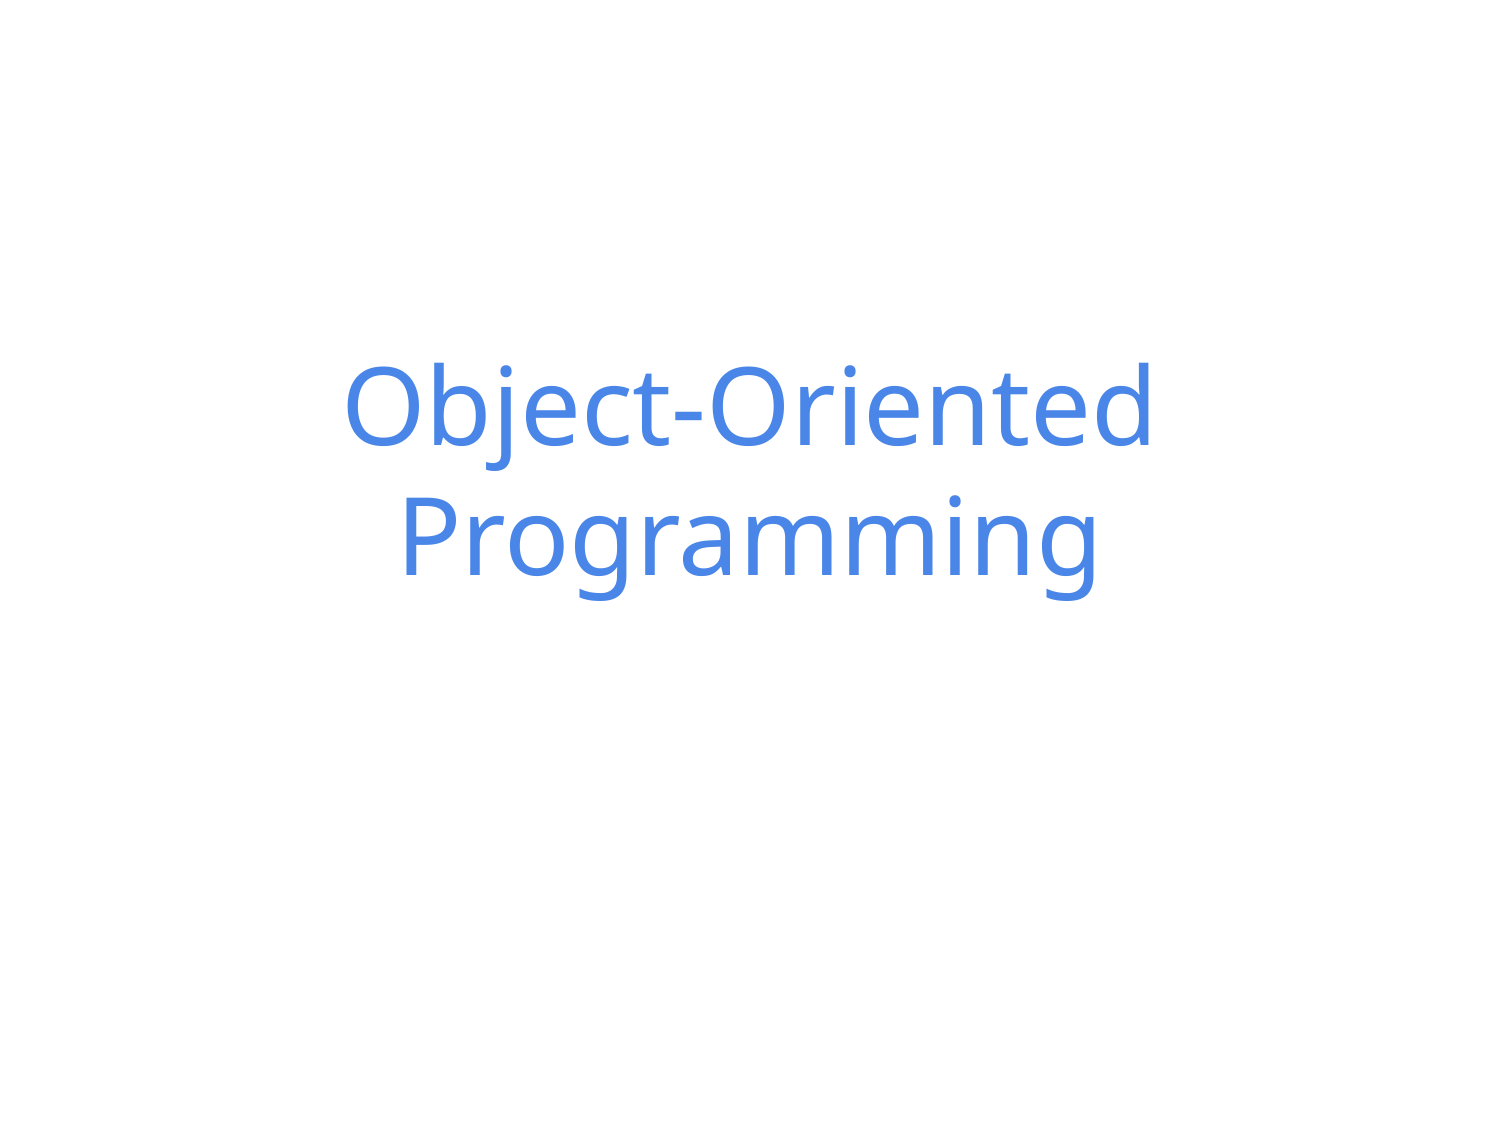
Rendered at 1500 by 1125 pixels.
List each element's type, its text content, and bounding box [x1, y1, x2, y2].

title Object-Oriented Programming [51, 162, 1449, 612]
